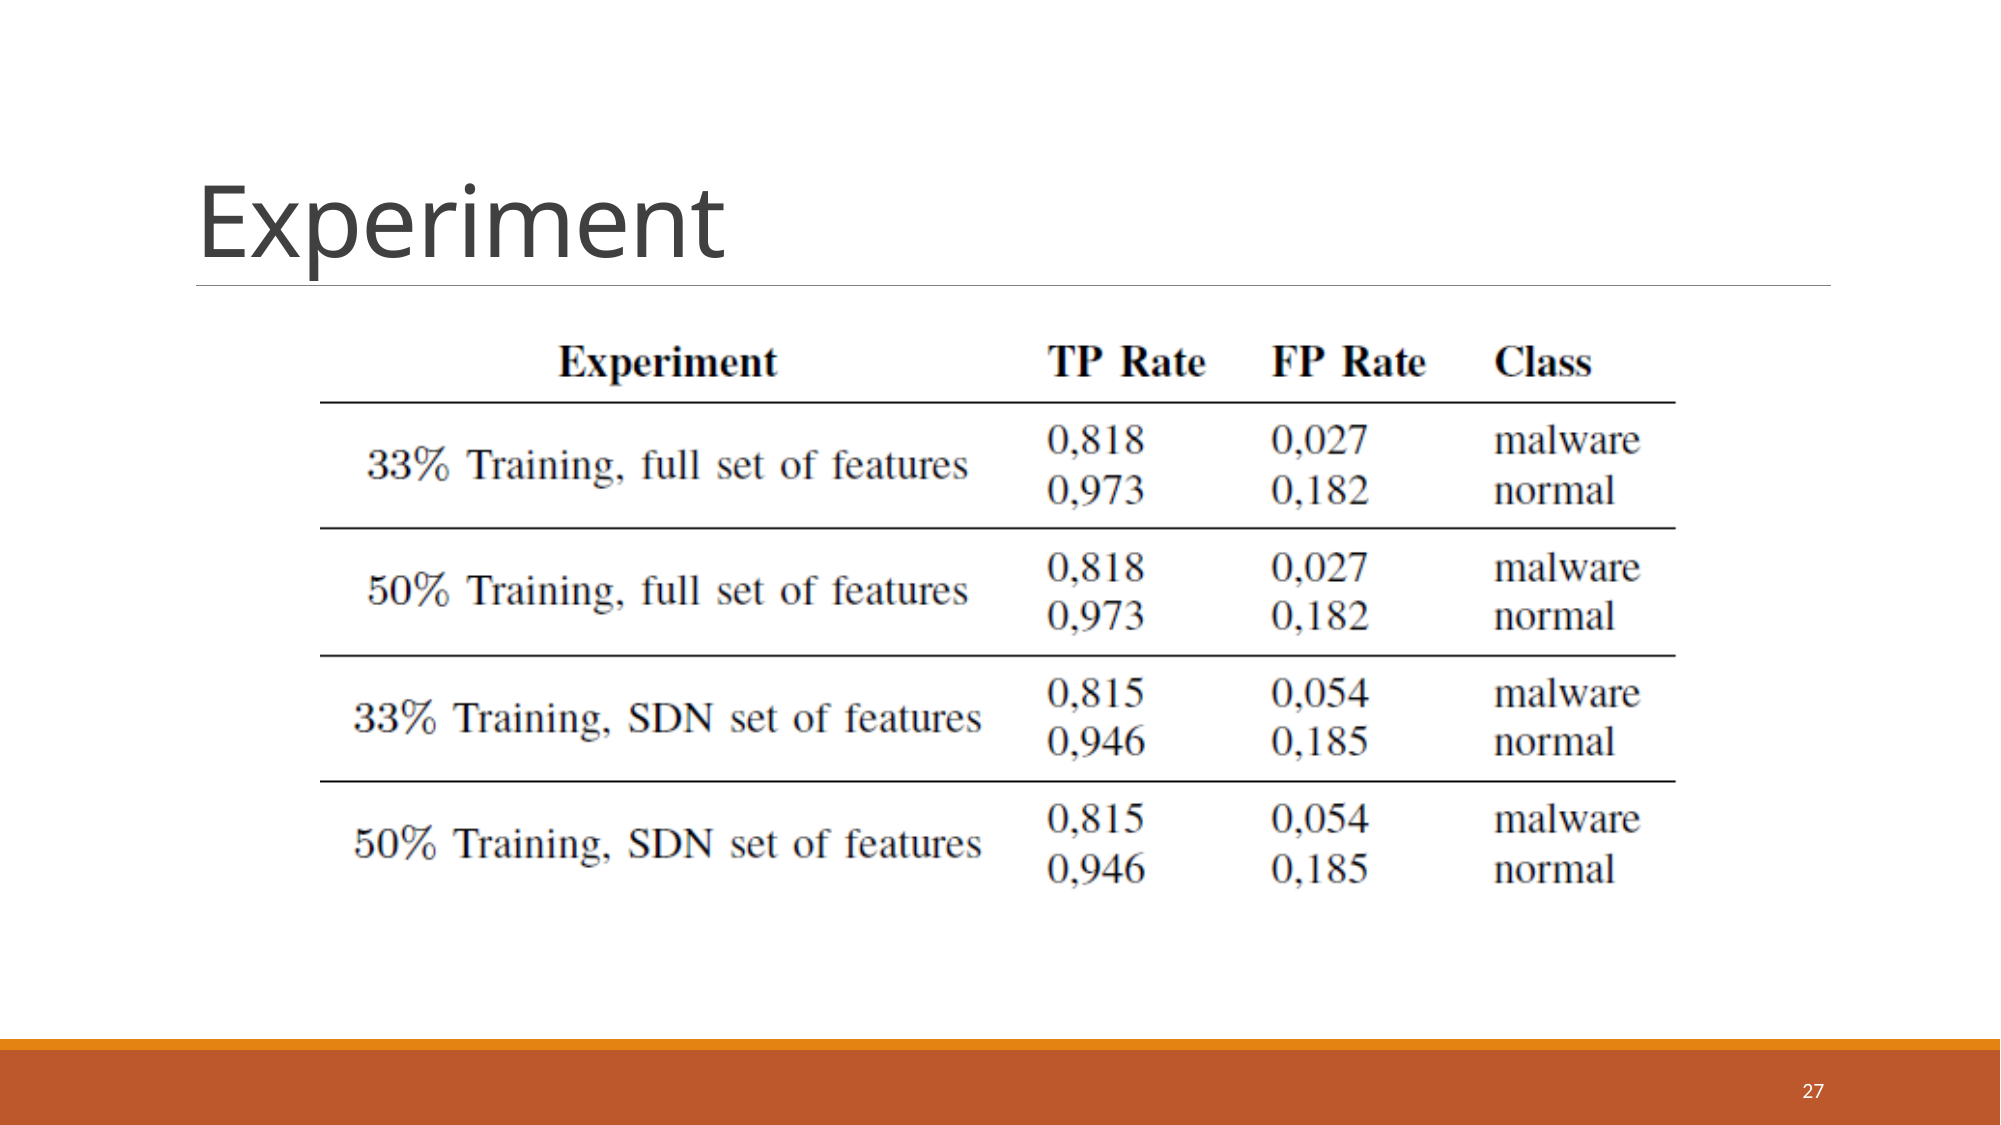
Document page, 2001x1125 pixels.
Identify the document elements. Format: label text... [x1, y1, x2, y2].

title Experiment [180, 47, 1830, 285]
slide_number 27 [1624, 1059, 1840, 1120]
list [320, 319, 1680, 896]
